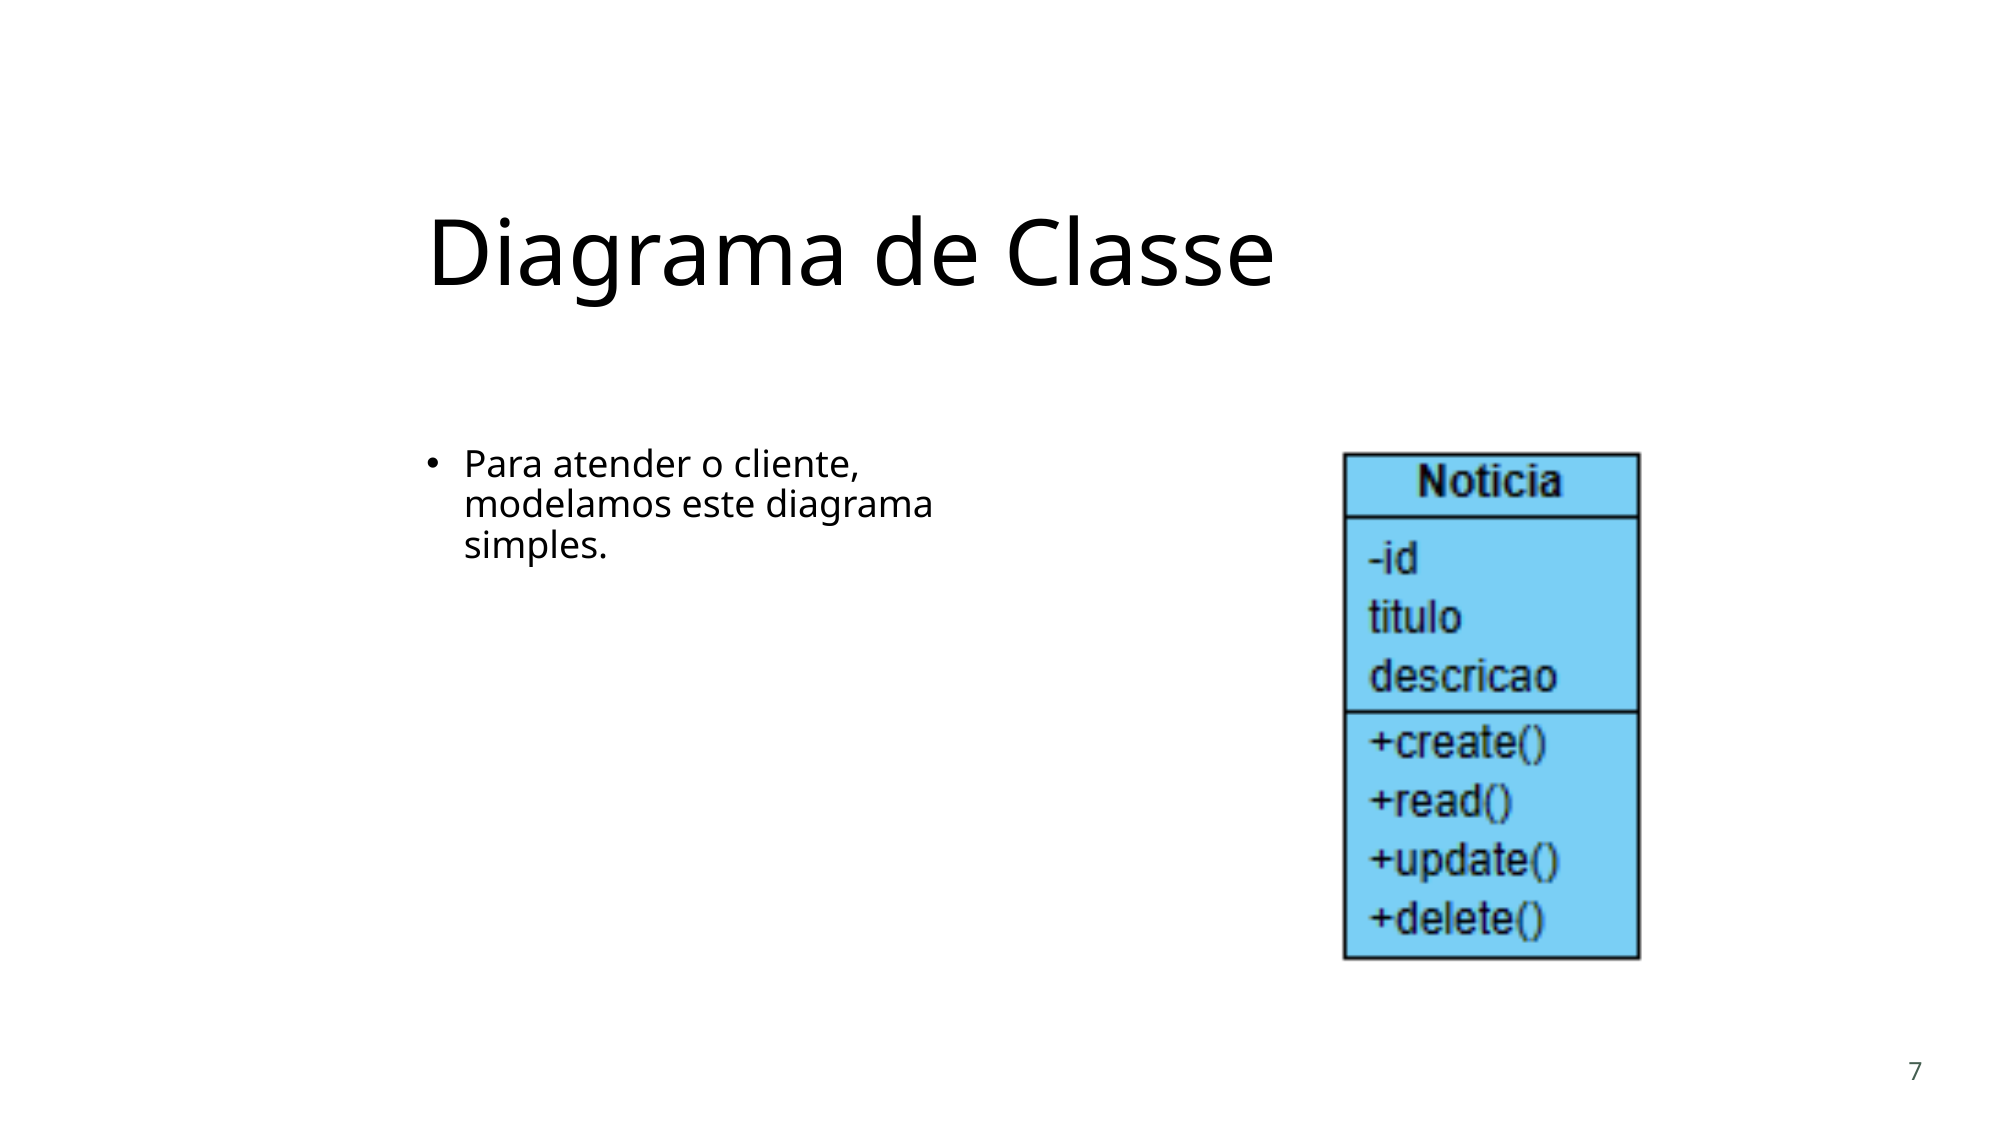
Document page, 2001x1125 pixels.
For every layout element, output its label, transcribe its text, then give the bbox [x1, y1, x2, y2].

slide_number 7 [1487, 1042, 1938, 1103]
title Diagrama de Classe [411, 112, 1675, 400]
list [1304, 421, 1675, 998]
list Para atender o cliente, modelamos este diagrama simples. [411, 437, 1025, 991]
